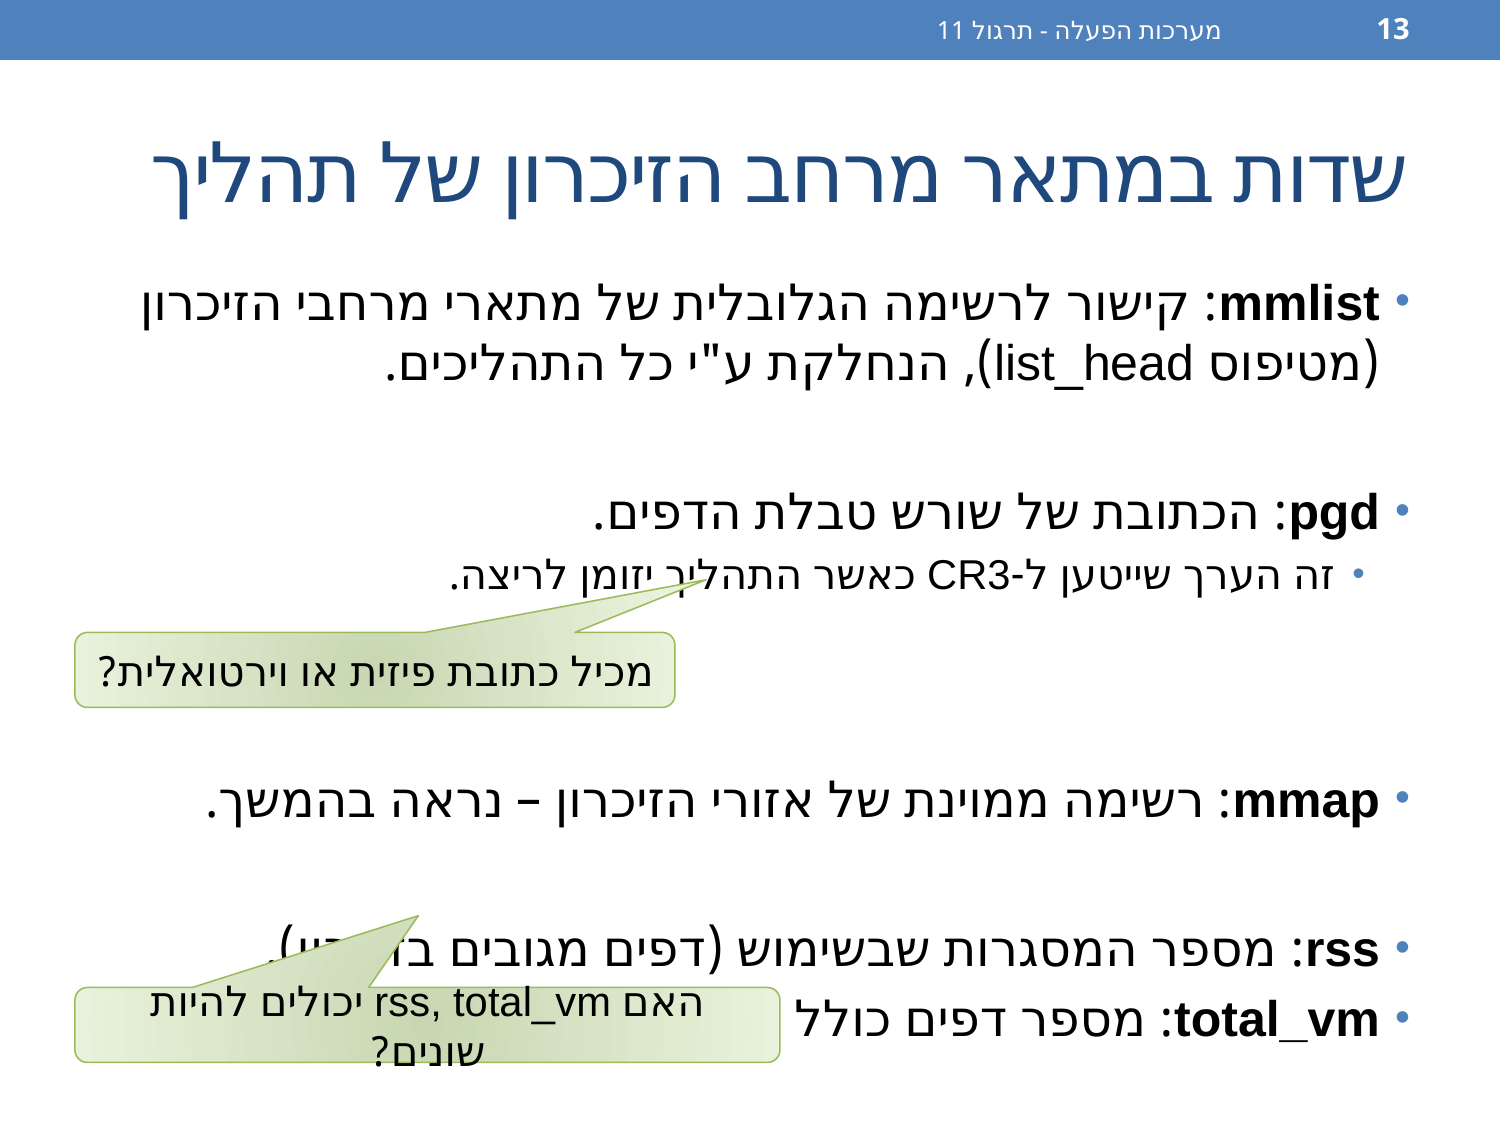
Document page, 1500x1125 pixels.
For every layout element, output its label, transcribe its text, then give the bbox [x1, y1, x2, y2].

title שדות במתאר מרחב הזיכרון של תהליך [75, 87, 1425, 250]
list mmlist: קישור לרשימה הגלובלית של מתארי מרחבי הזיכרון (מטיפוס list_head), הנחלקת ע"י כל התהליכים. pgd: הכתובת של שורש טבלת הדפים. זה הערך שייטען ל-CR3 כאשר התהליך יזומן לריצה. mmap: רשימה ממוינת של אזורי הזיכרון – נראה בהמשך. rss: מספר המסגרות שבשימוש (דפים מגובים בזיכרון). total_vm: מספר דפים כולל באזורי הזיכרון. [75, 262, 1425, 1063]
footer מערכות הפעלה - תרגול 11 [562, 3, 1238, 57]
text_box מכיל כתובת פיזית או וירטואלית? [74, 578, 707, 709]
slide_number 13 [1250, 3, 1425, 57]
text_box האם rss, total_vm יכולים להיות שונים? [74, 914, 781, 1064]
